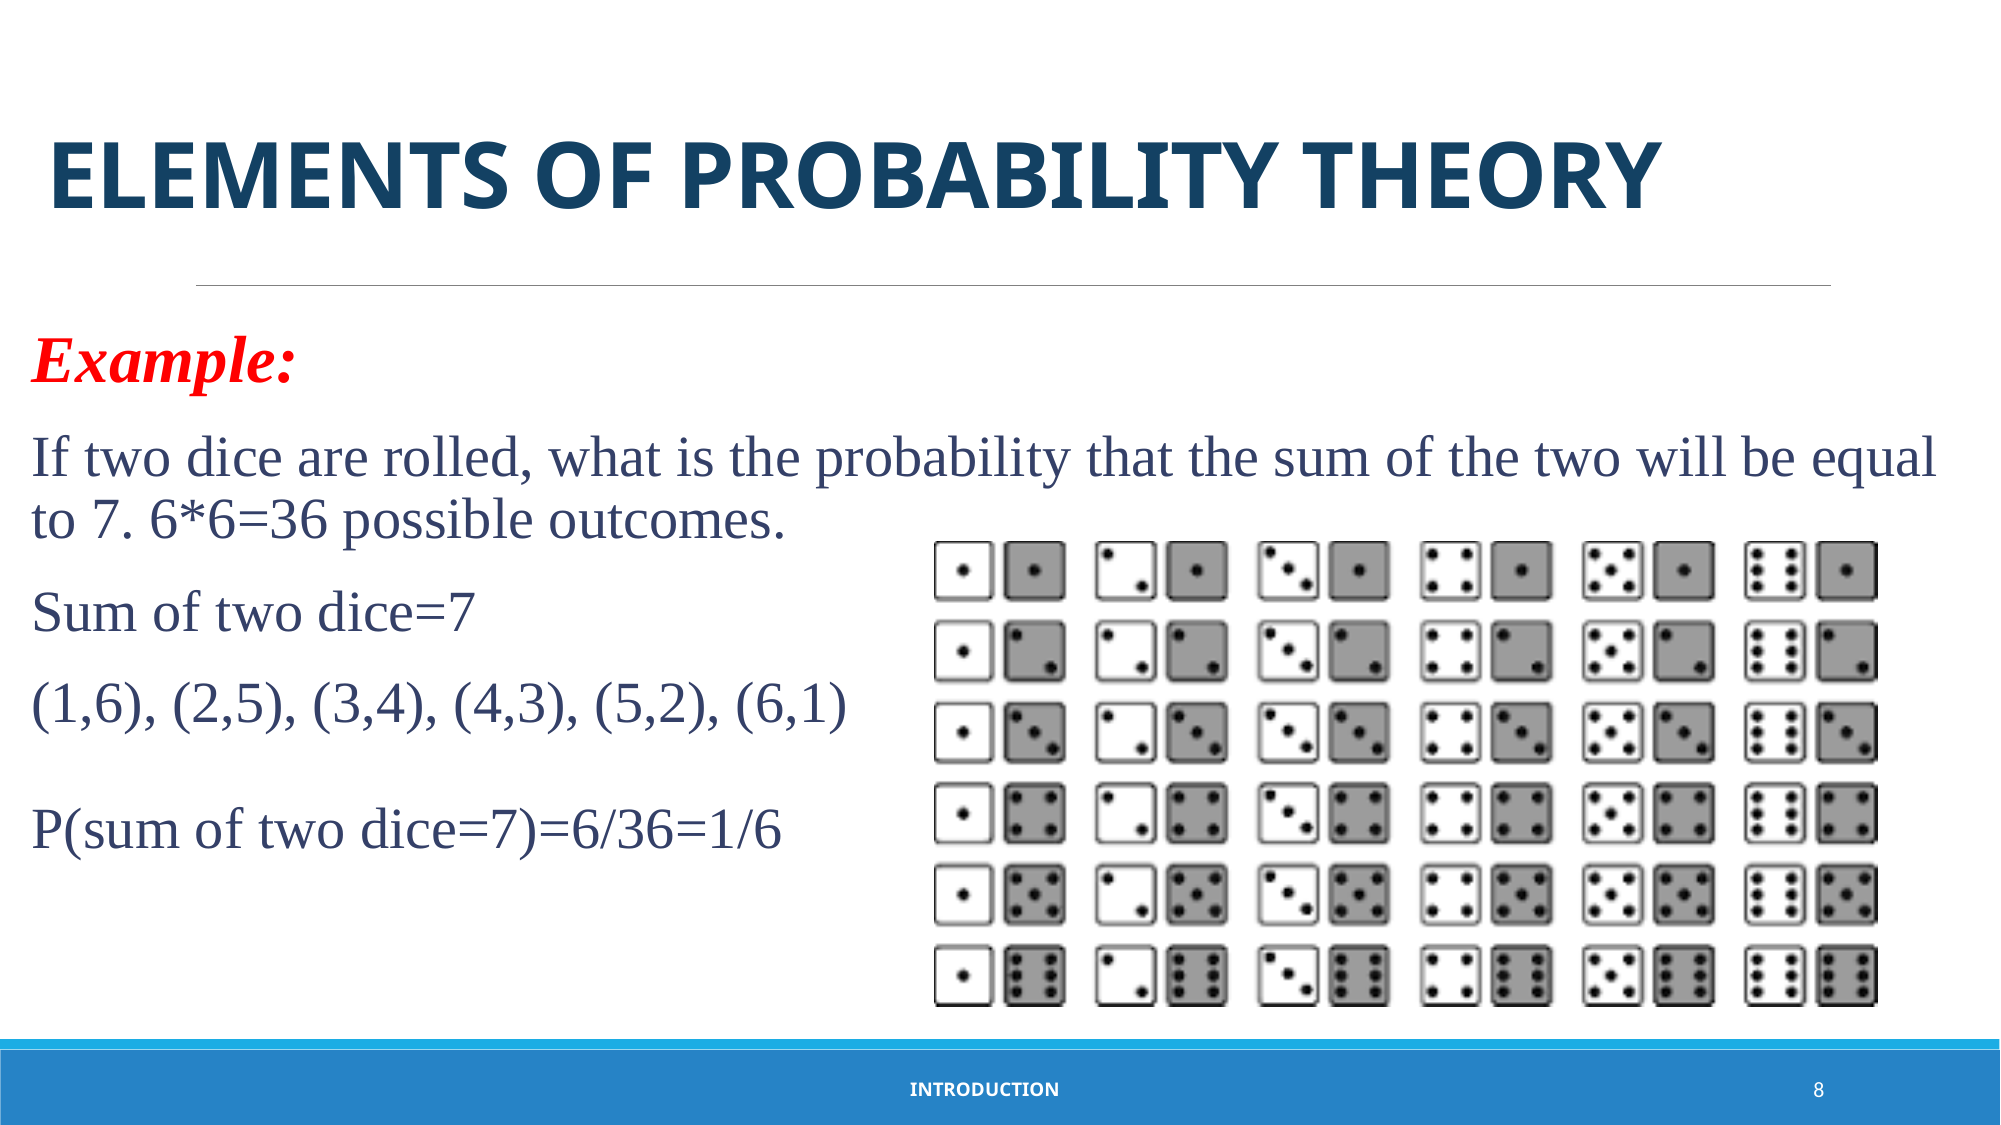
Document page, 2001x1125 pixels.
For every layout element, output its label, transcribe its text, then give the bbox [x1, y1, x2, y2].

picture [933, 540, 1878, 1007]
slide_number 8 [1615, 1058, 1840, 1120]
footer INTRODUCTION [573, 1058, 1396, 1120]
list Example: If two dice are rolled, what is the probability that the sum of the two will be equal to 7. 6*6=36 possible outcomes. Sum of two dice=7 (1,6), (2,5), (3,4), (4,3), (5,2), (6,1) P(sum of two dice=7)=6/36=1/6 [31, 317, 1953, 1028]
title ELEMENTS OF PROBABILITY THEORY [31, 45, 1774, 235]
